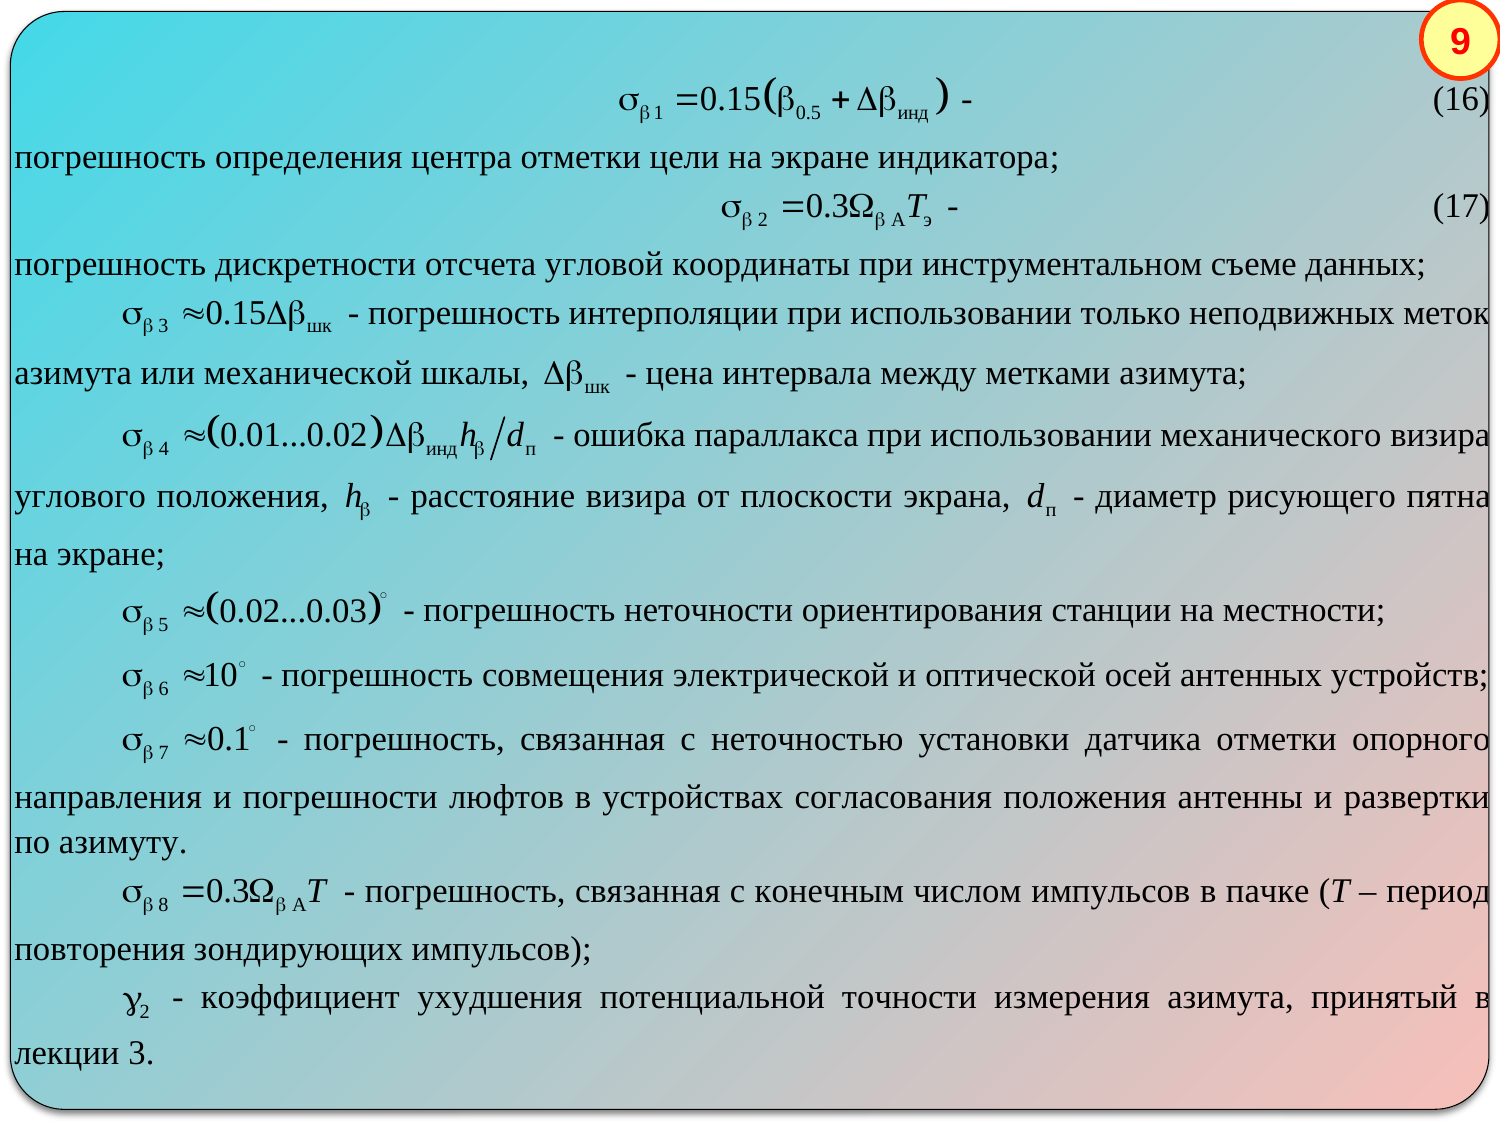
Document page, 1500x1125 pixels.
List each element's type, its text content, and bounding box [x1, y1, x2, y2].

text_box 9 [1421, 1, 1500, 71]
picture [14, 71, 1488, 1080]
